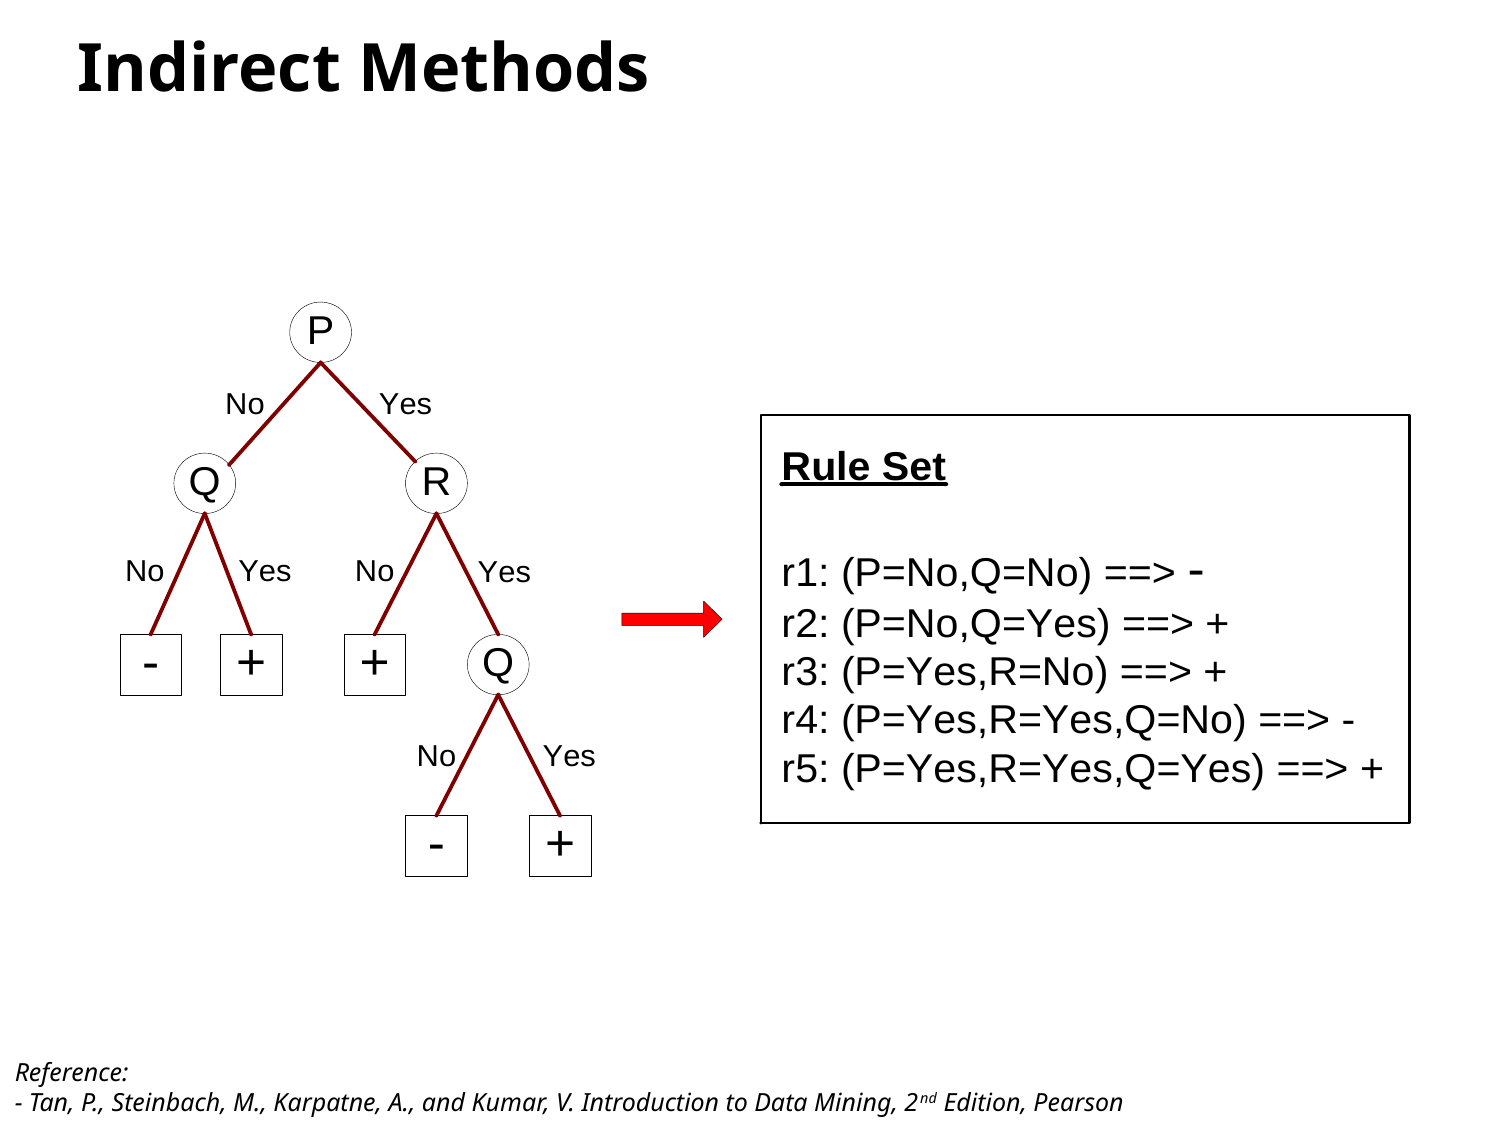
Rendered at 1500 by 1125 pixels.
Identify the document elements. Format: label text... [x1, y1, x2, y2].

title Indirect Methods [62, 24, 1421, 113]
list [117, 299, 1413, 879]
